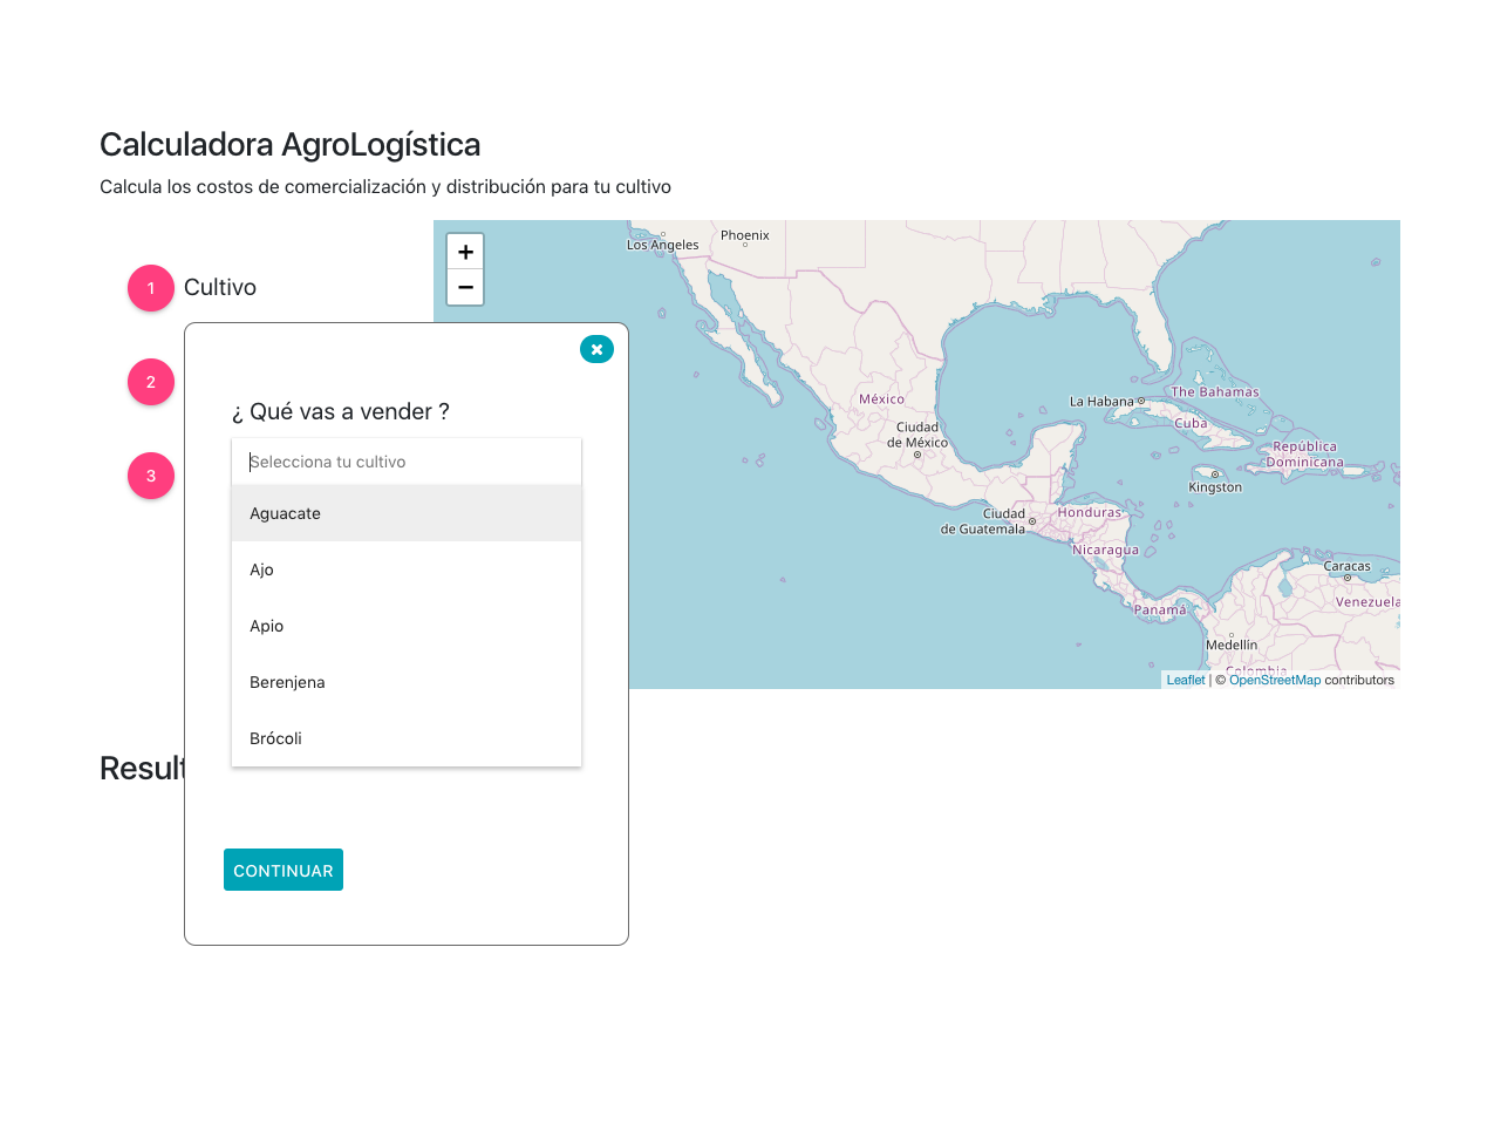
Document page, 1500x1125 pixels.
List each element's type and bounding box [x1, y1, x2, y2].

picture [0, 124, 1500, 1063]
